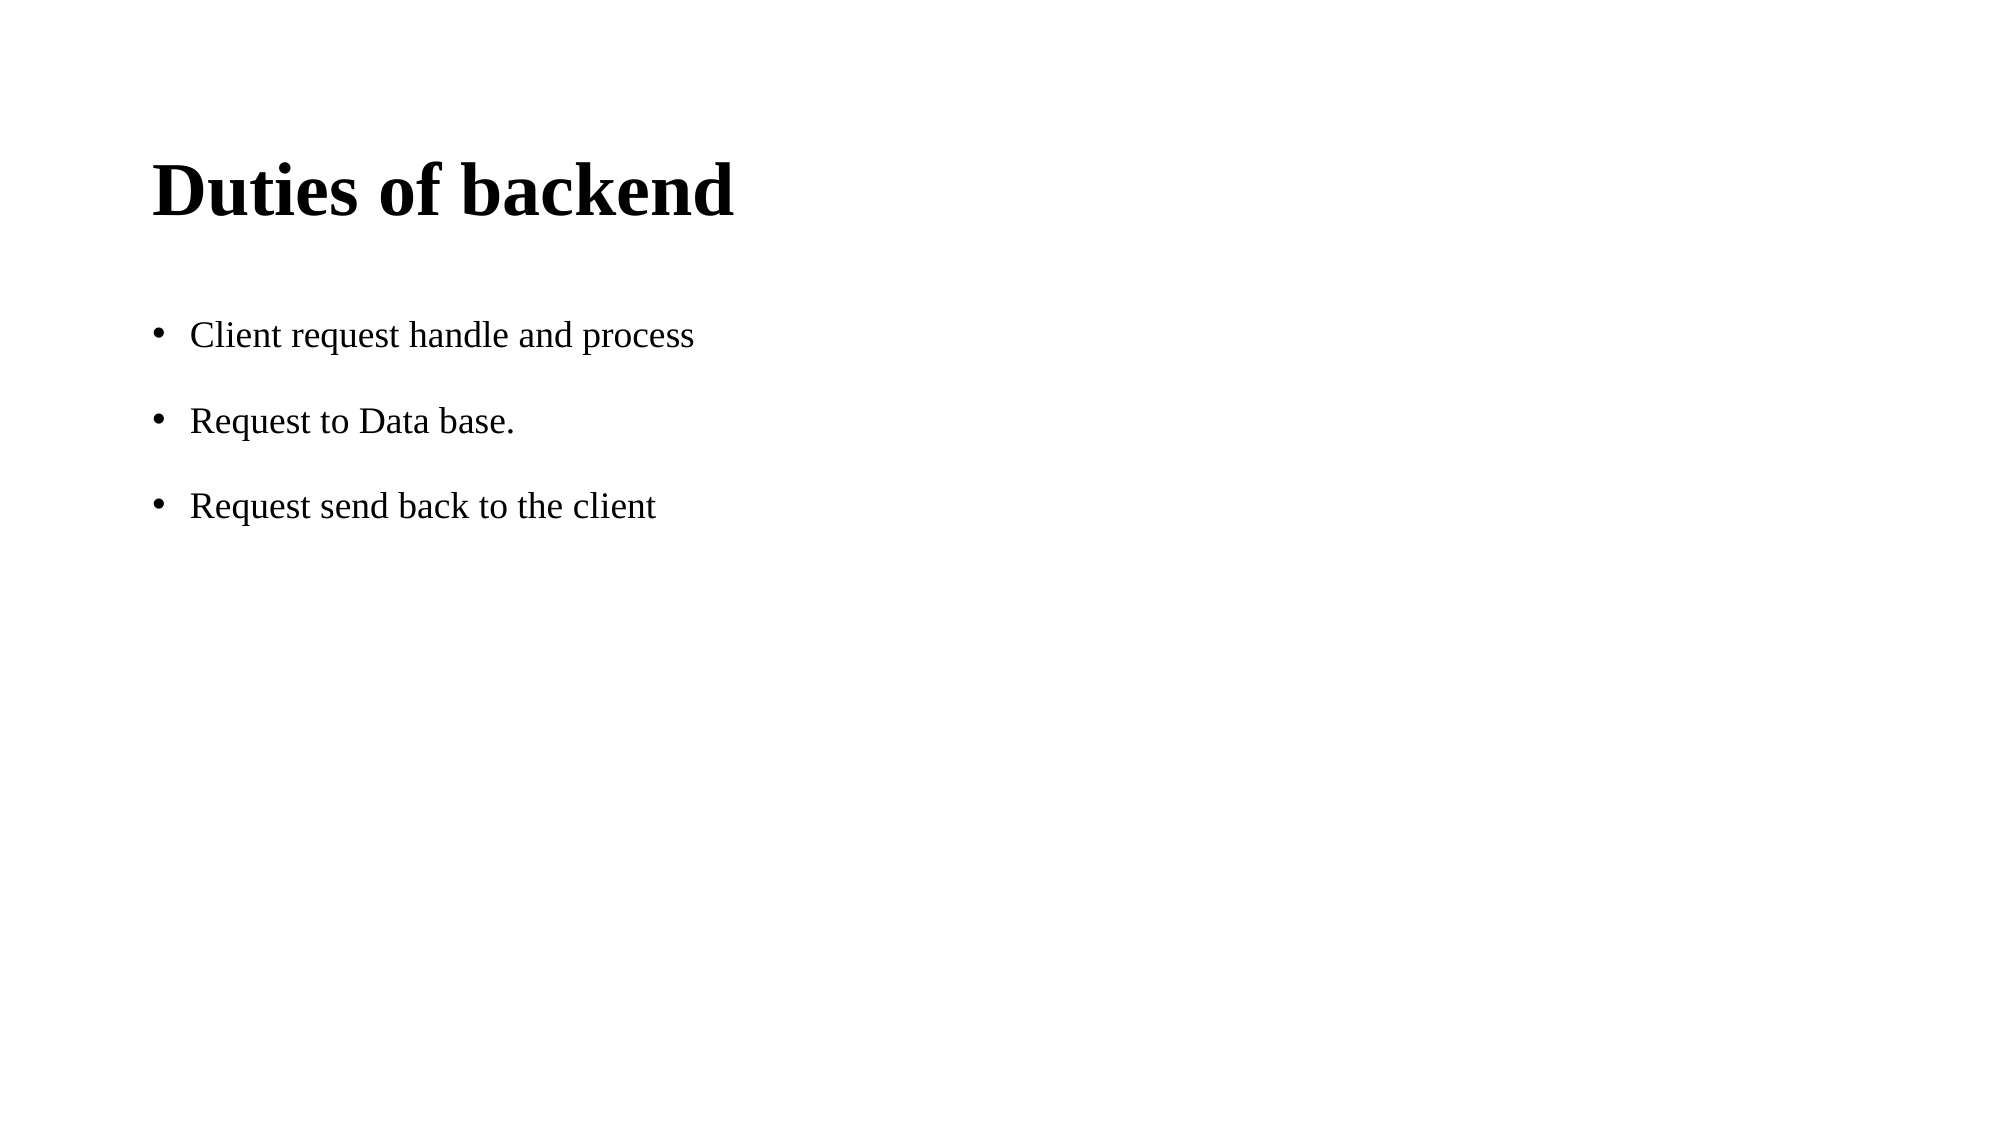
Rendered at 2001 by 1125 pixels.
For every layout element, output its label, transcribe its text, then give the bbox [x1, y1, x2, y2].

title Duties of backend [137, 59, 1863, 278]
list Client request handle and process Request to Data base. Request send back to the client [137, 299, 1863, 1014]
